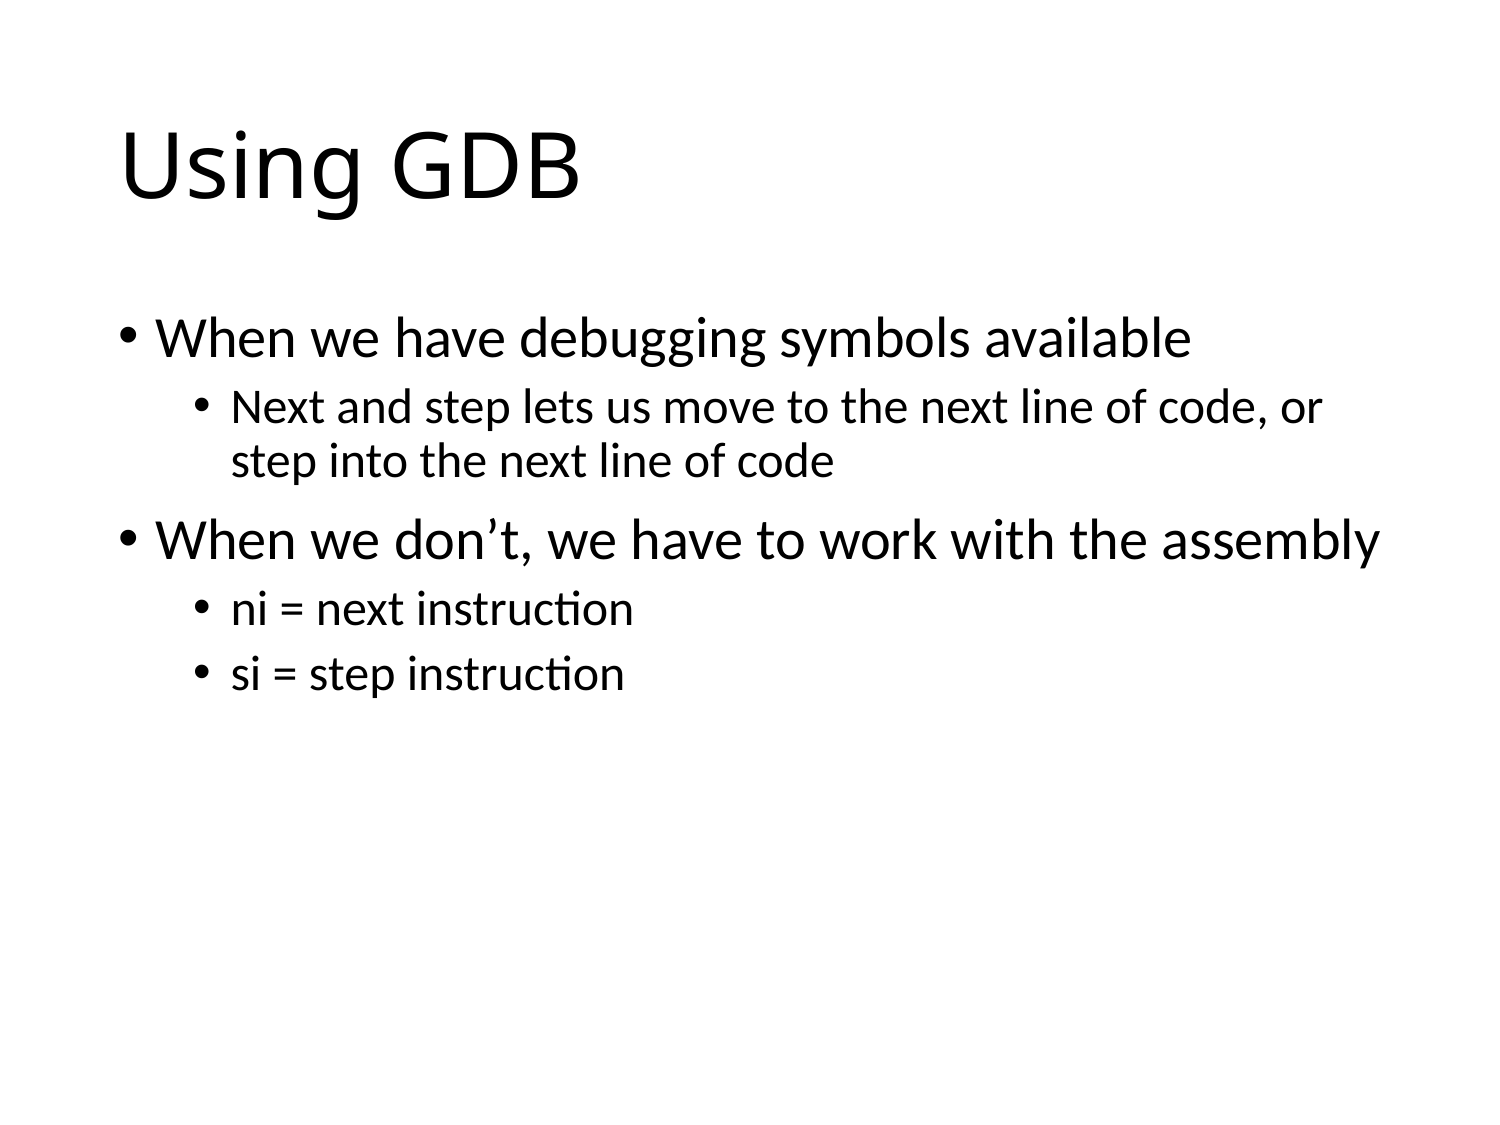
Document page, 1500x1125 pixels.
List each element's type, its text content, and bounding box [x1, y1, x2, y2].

list When we have debugging symbols available Next and step lets us move to the next line of code, or step into the next line of code When we don’t, we have to work with the assembly ni = next instruction si = step instruction [103, 299, 1397, 1014]
title Using GDB [103, 59, 1397, 278]
